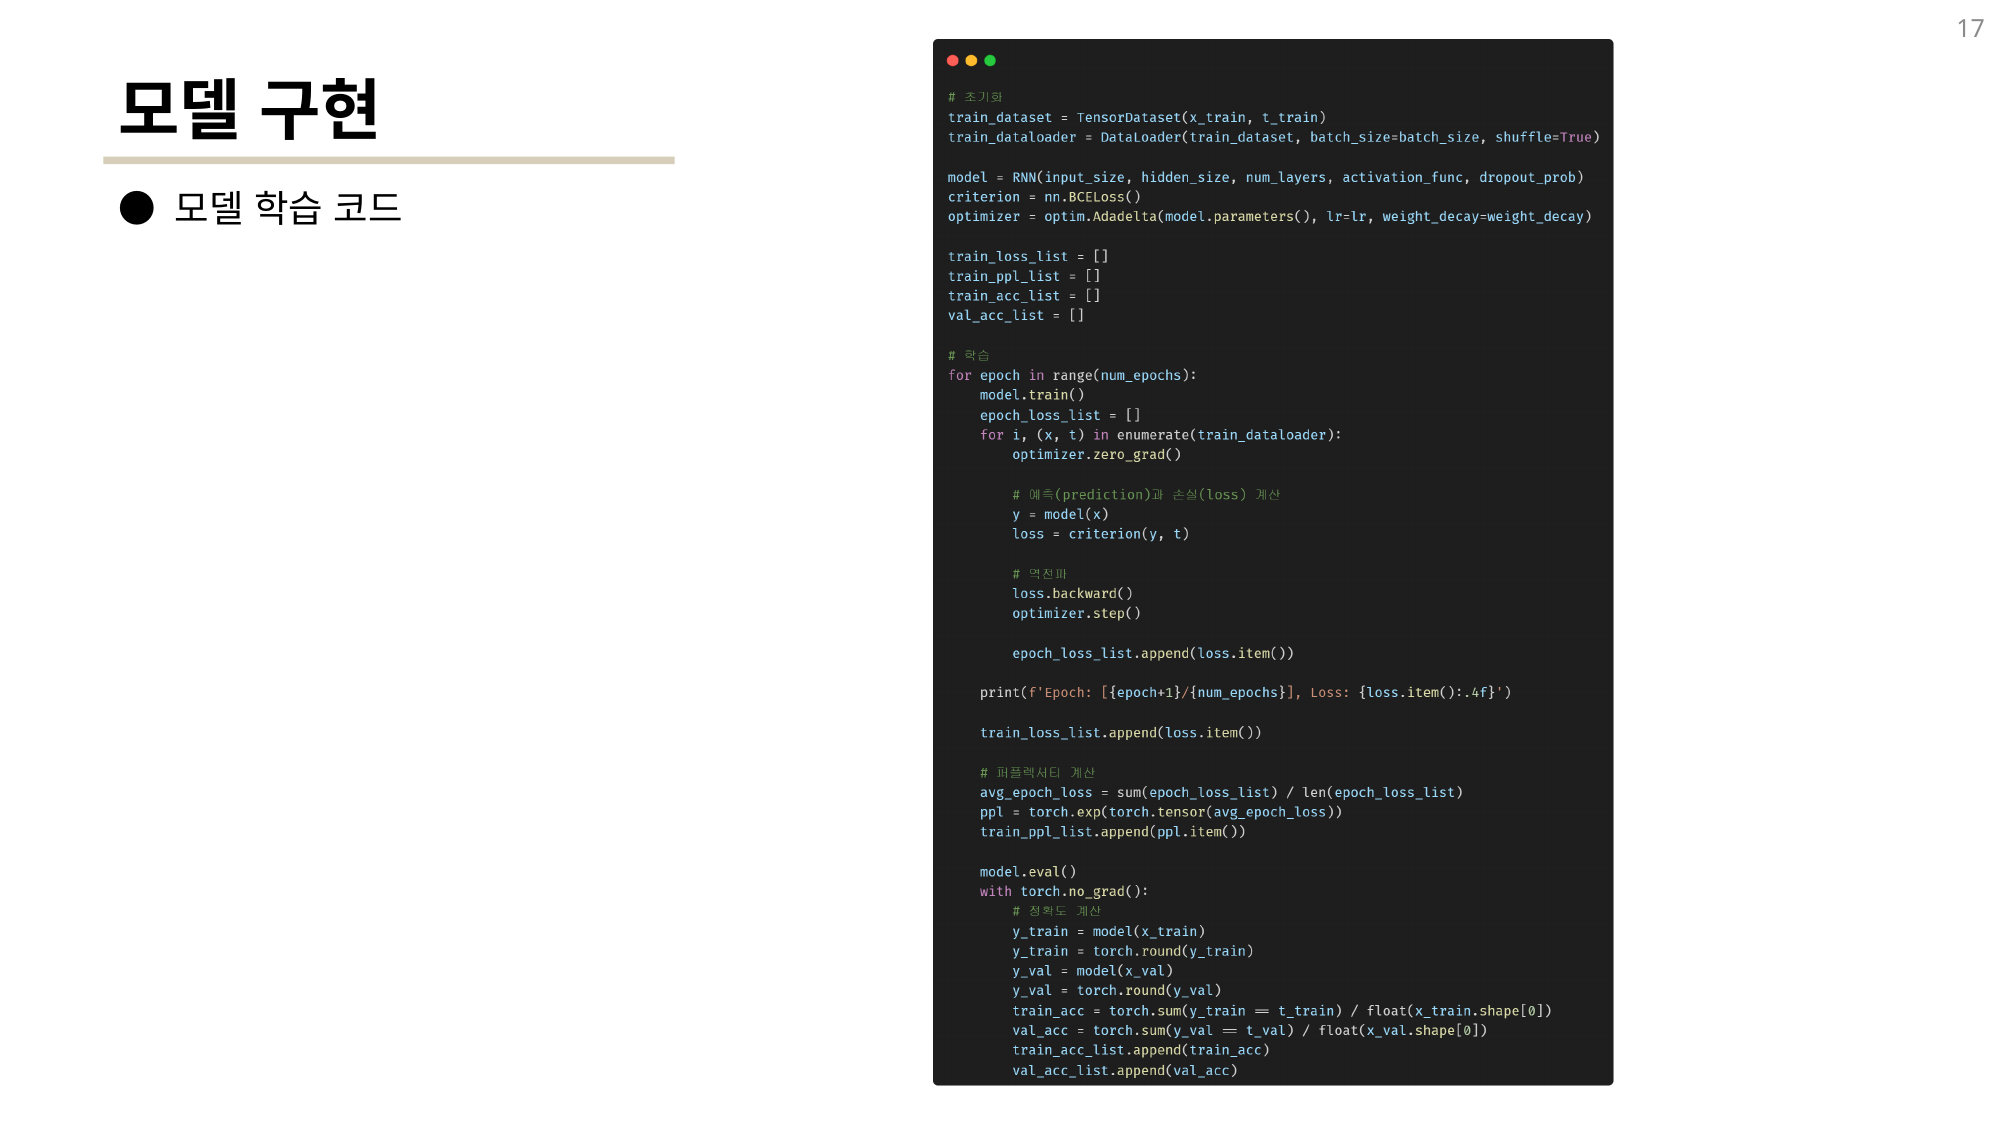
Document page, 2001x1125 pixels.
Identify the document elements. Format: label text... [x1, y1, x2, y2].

text_box ● 모델 학습 코드 [103, 177, 880, 238]
text_box 모델 구현 [103, 60, 699, 156]
picture [880, 0, 1666, 1125]
text_box [102, 156, 676, 165]
slide_number 17 [1666, 0, 2000, 60]
